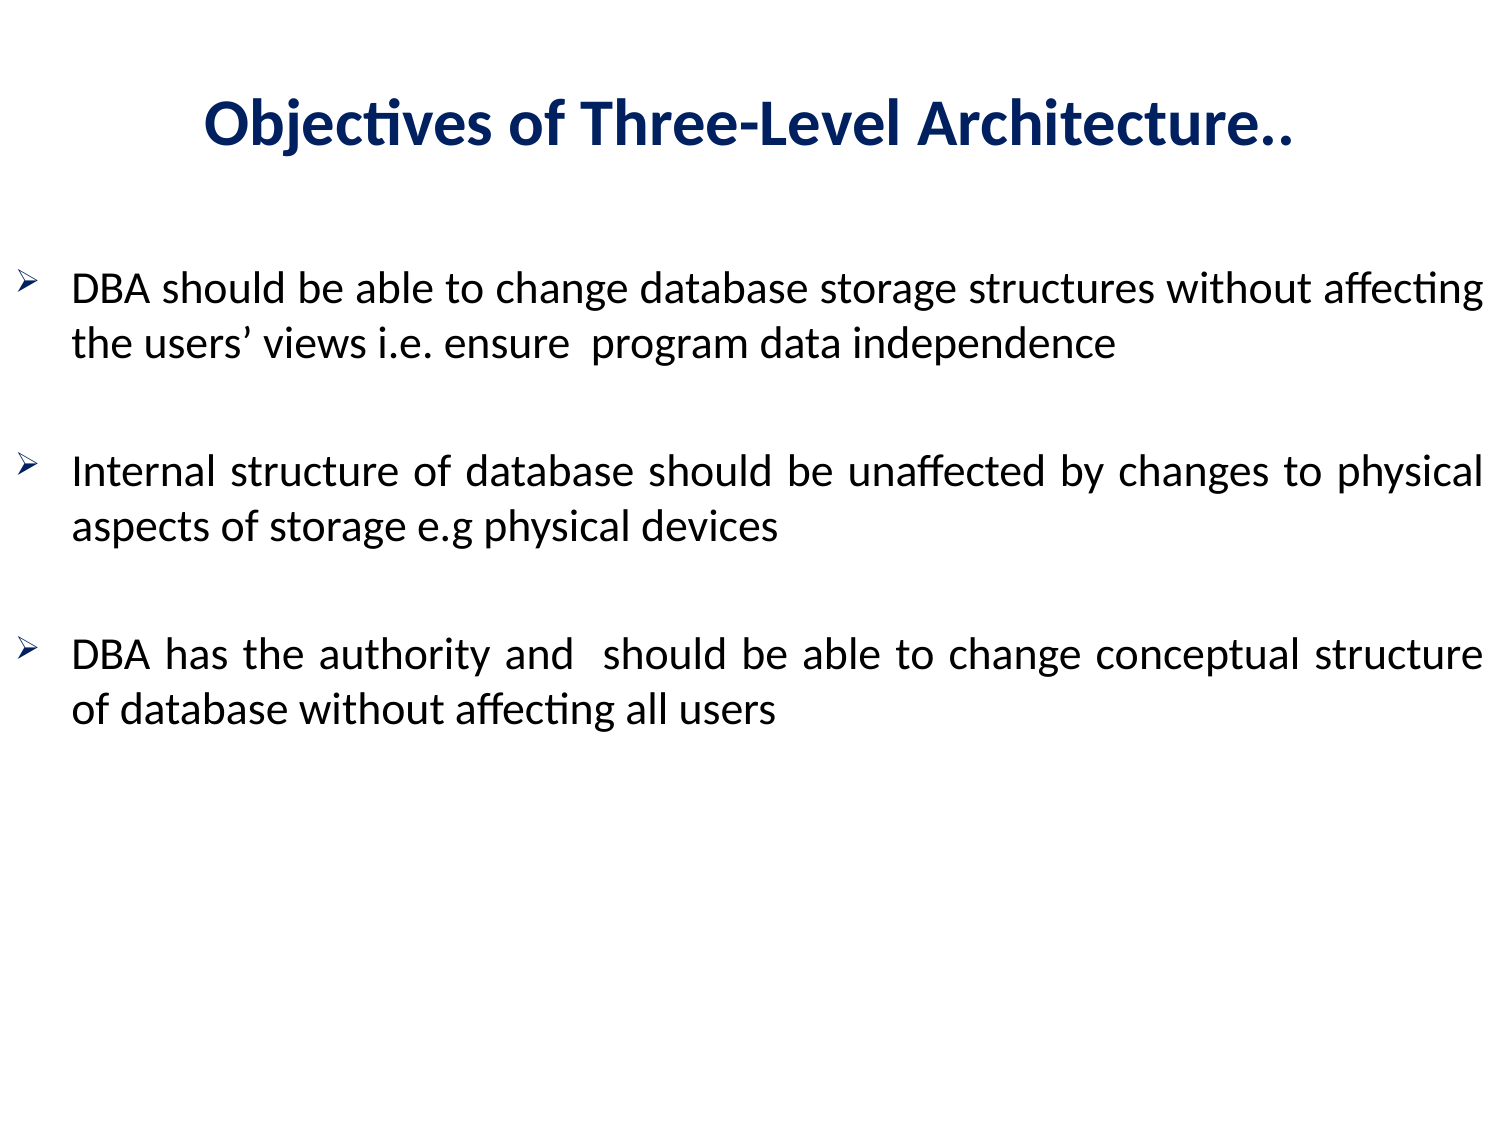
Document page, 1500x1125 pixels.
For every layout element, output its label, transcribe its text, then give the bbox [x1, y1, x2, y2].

list DBA should be able to change database storage structures without affecting the users’ views i.e. ensure program data independence Internal structure of database should be unaffected by changes to physical aspects of storage e.g physical devices DBA has the authority and should be able to change conceptual structure of database without affecting all users [0, 249, 1500, 1125]
title Objectives of Three-Level Architecture.. [0, 37, 1500, 200]
